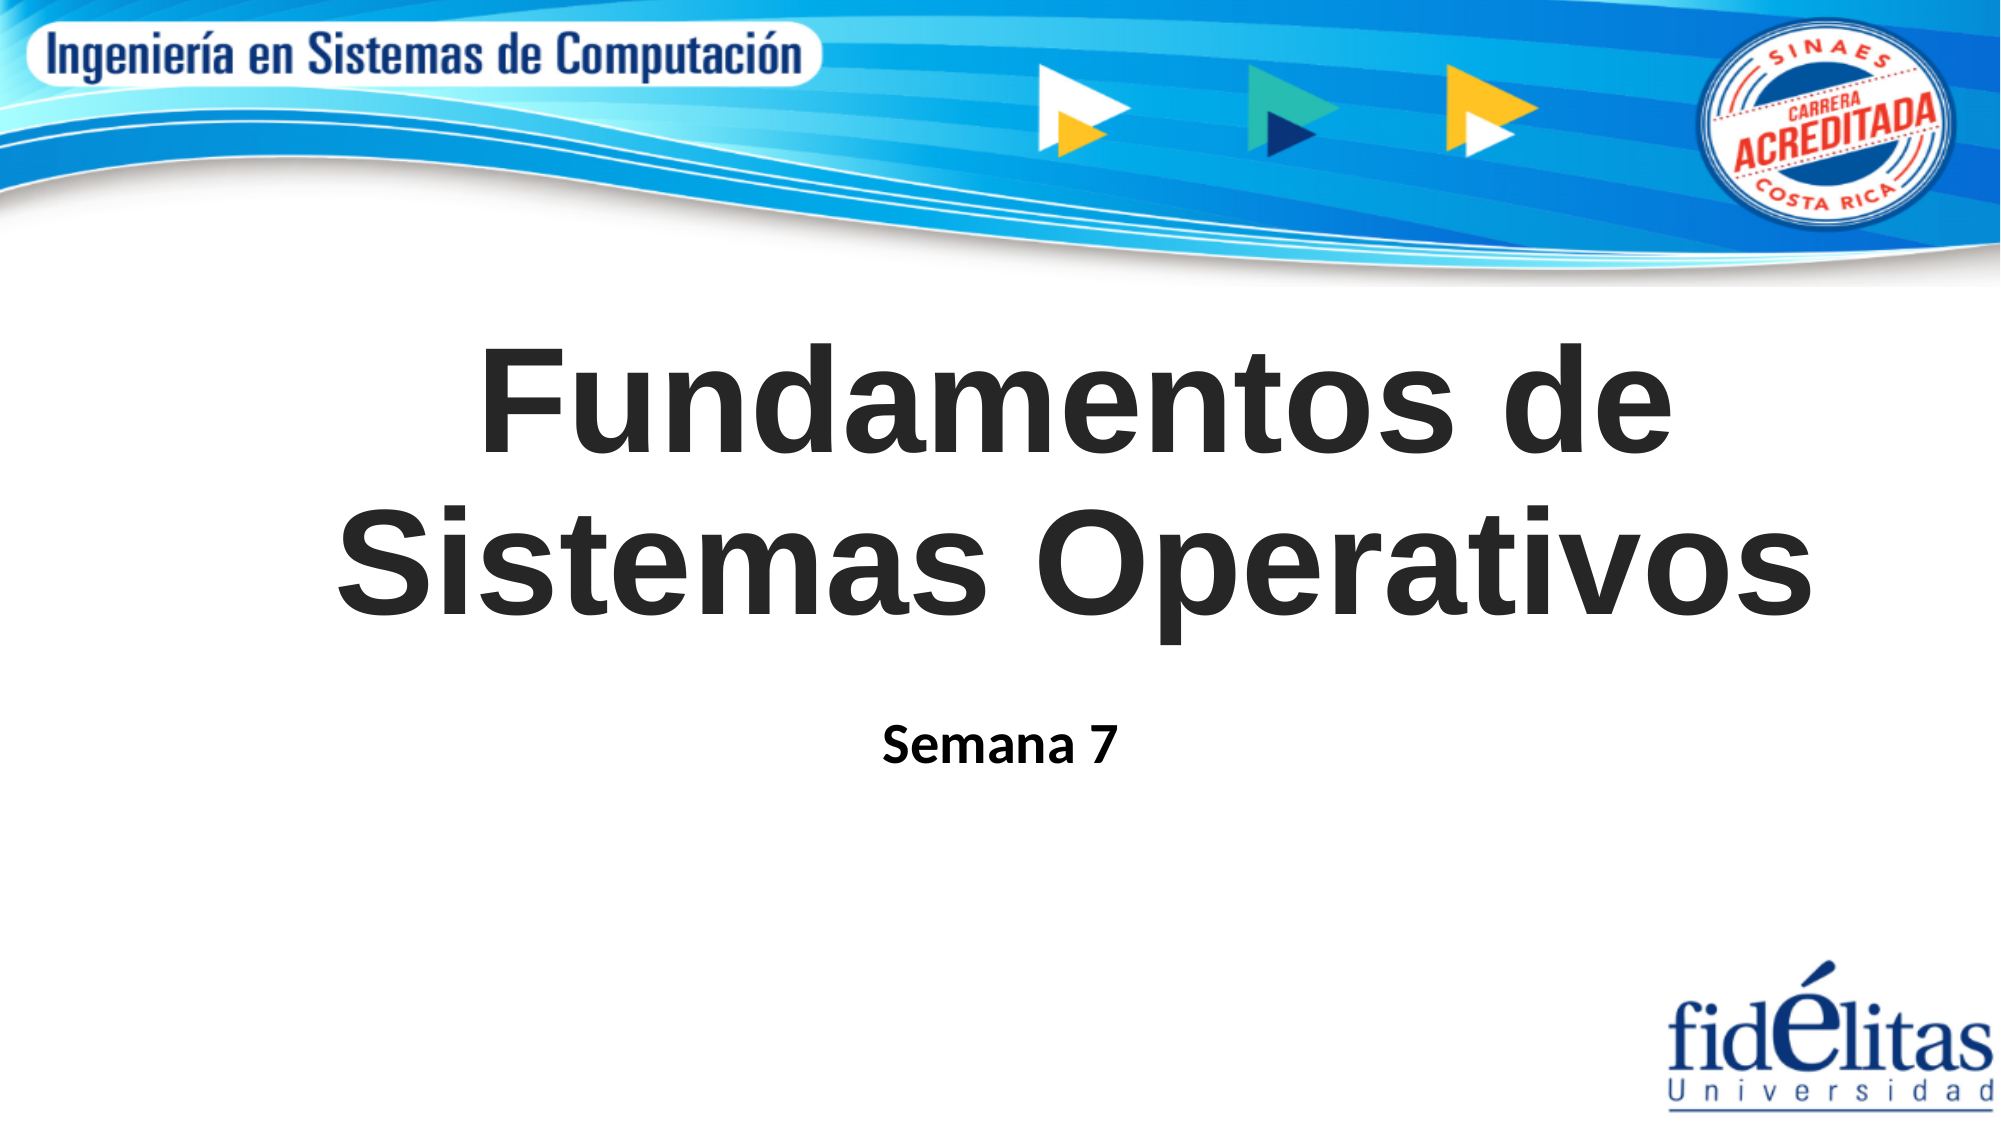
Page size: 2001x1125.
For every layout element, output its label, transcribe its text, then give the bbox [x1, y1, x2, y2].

picture [0, 0, 2001, 287]
title Fundamentos de Sistemas Operativos [249, 322, 1904, 655]
subtitle Semana 7 [431, 705, 1570, 845]
picture [1659, 943, 2001, 1119]
